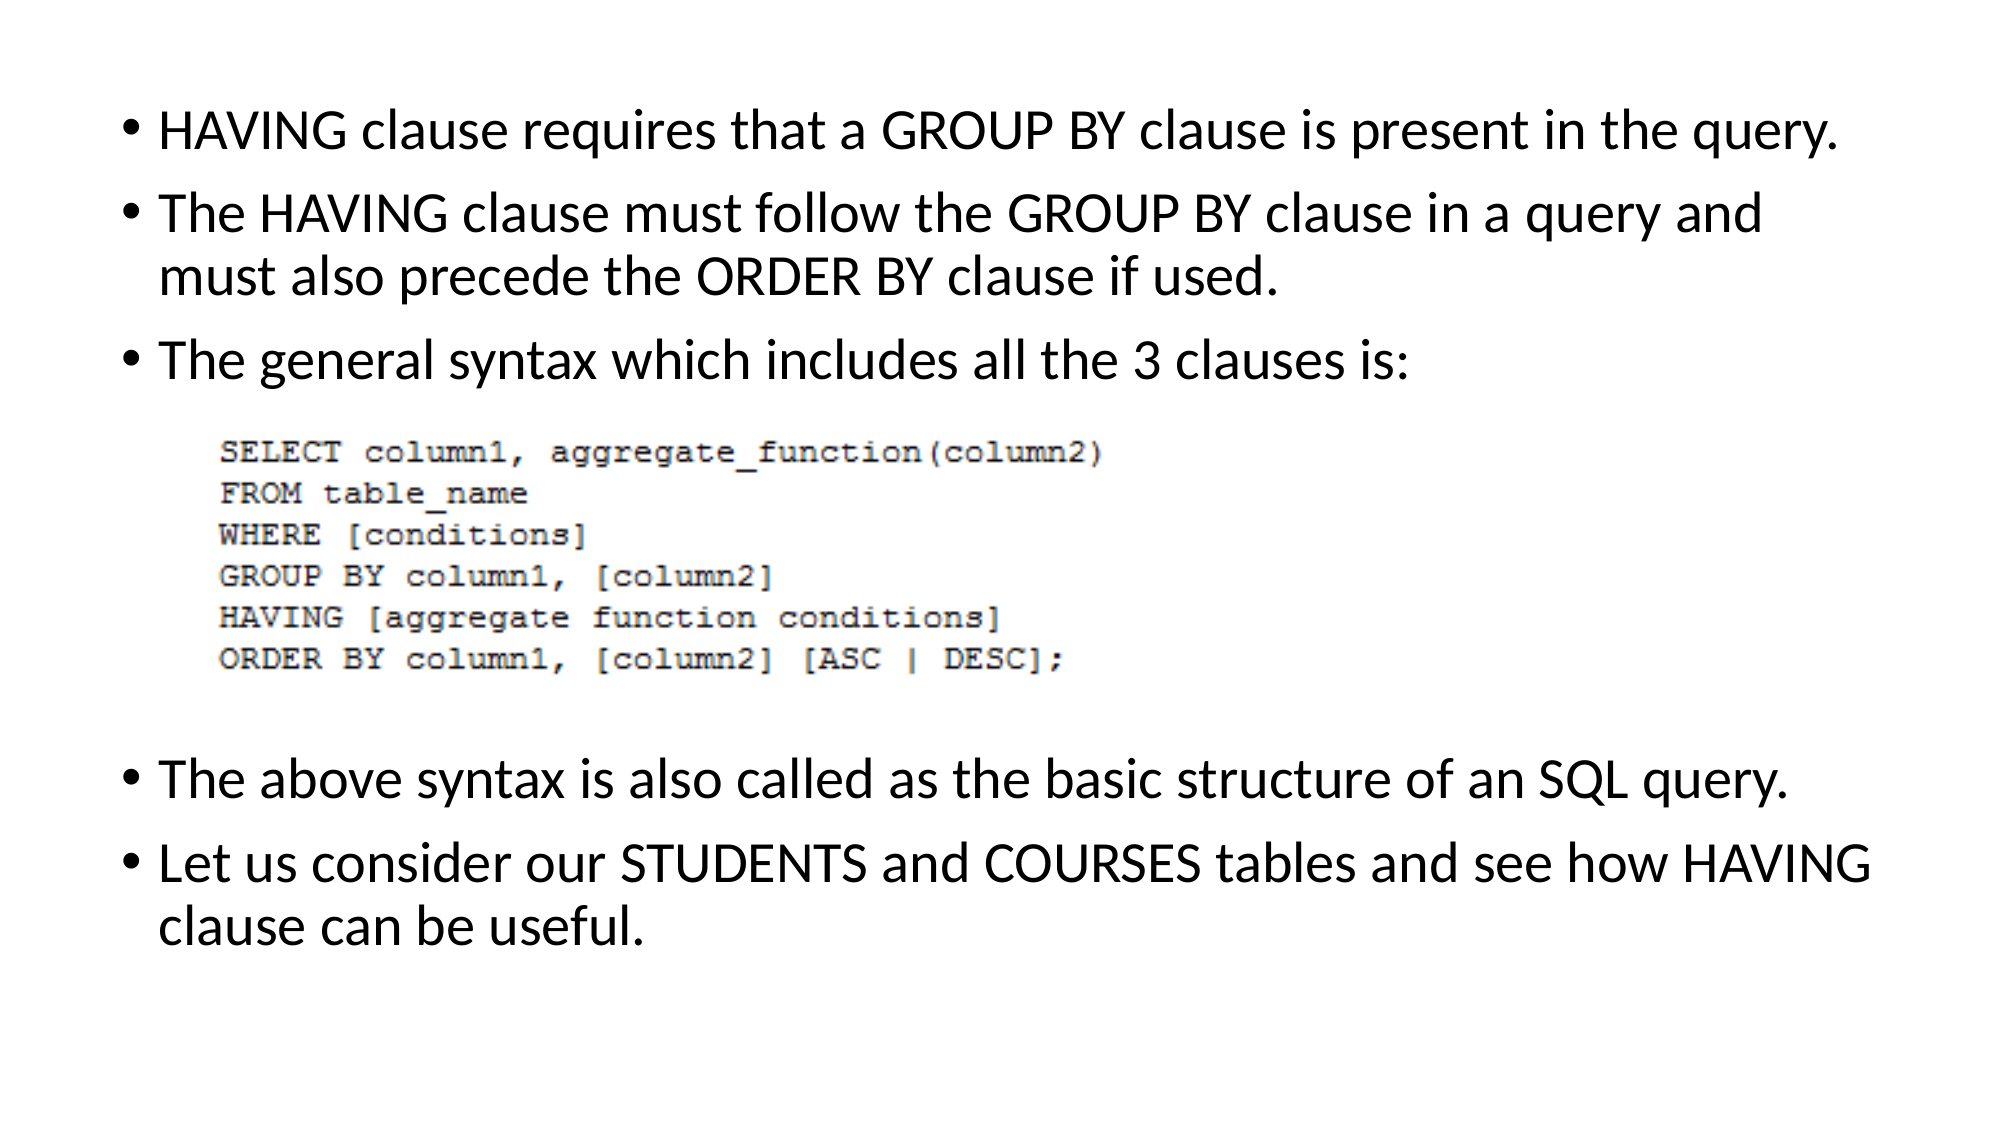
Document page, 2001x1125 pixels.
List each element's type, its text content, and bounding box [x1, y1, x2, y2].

picture [216, 429, 1112, 686]
list HAVING clause requires that a GROUP BY clause is present in the query. The HAVING clause must follow the GROUP BY clause in a query and must also precede the ORDER BY clause if used. The general syntax which includes all the 3 clauses is: The above syntax is also called as the basic structure of an SQL query. Let us consider our STUDENTS and COURSES tables and see how HAVING clause can be useful. [106, 91, 1892, 1037]
